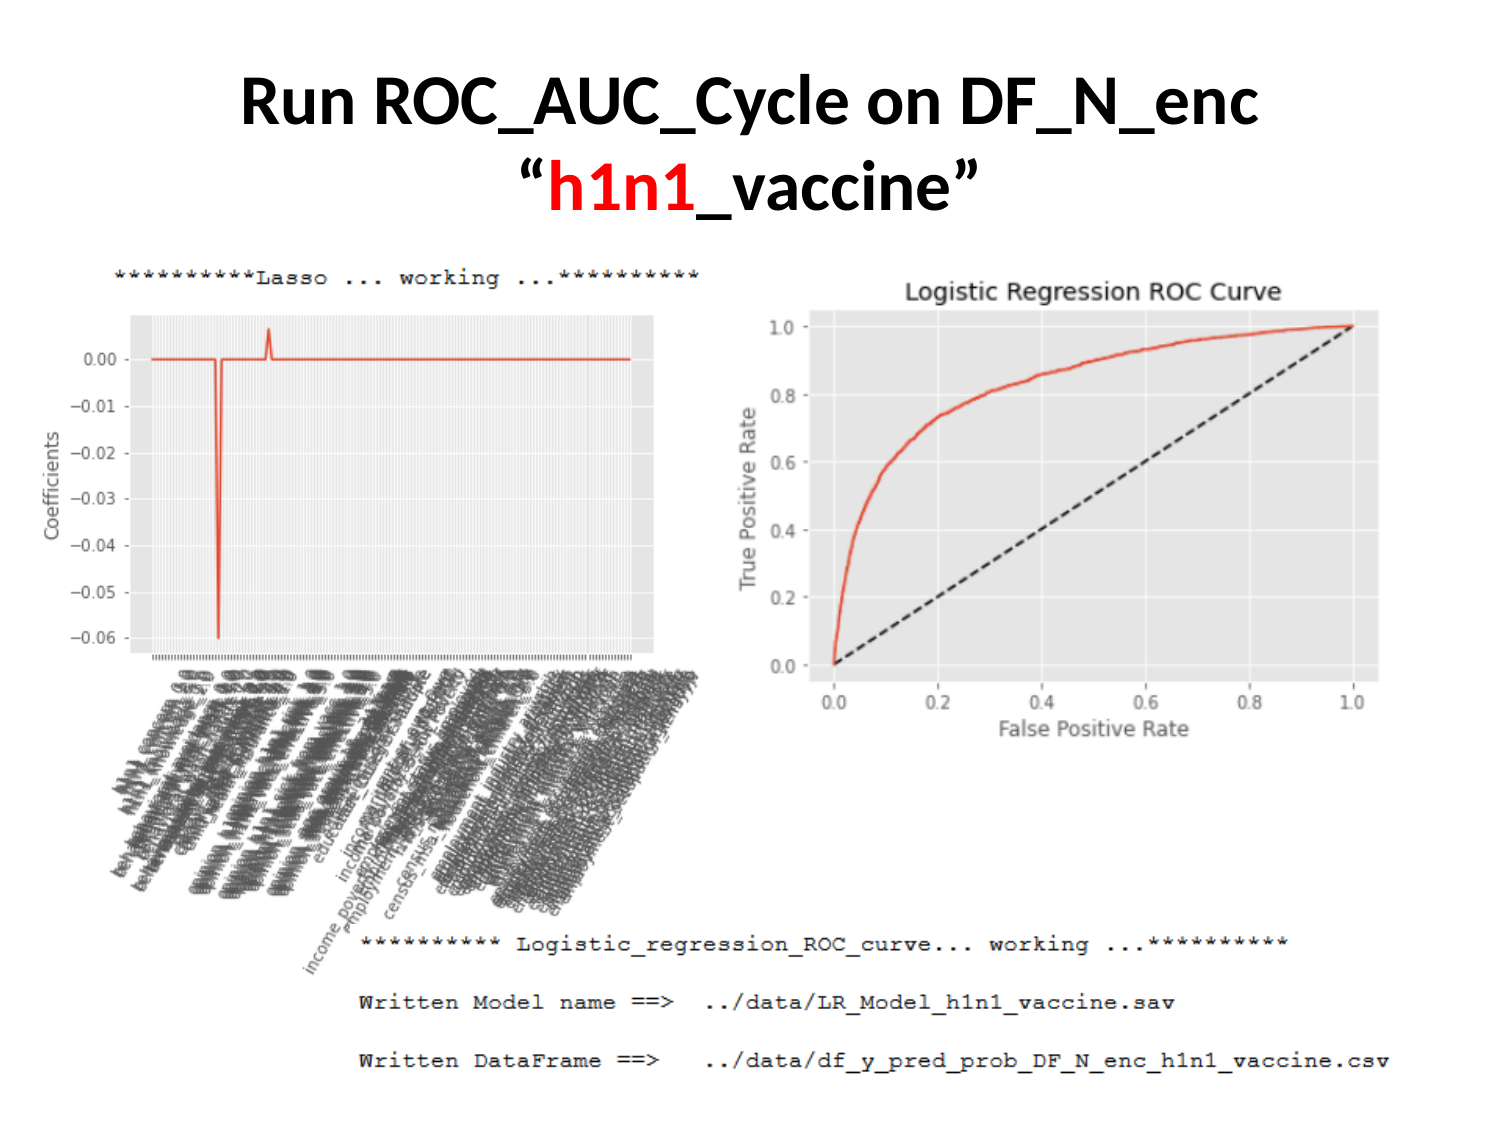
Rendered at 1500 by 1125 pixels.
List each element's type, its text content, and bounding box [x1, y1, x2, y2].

title Run ROC_AUC_Cycle on DF_N_enc “h1n1_vaccine” [75, 45, 1425, 233]
picture [32, 249, 1401, 1094]
